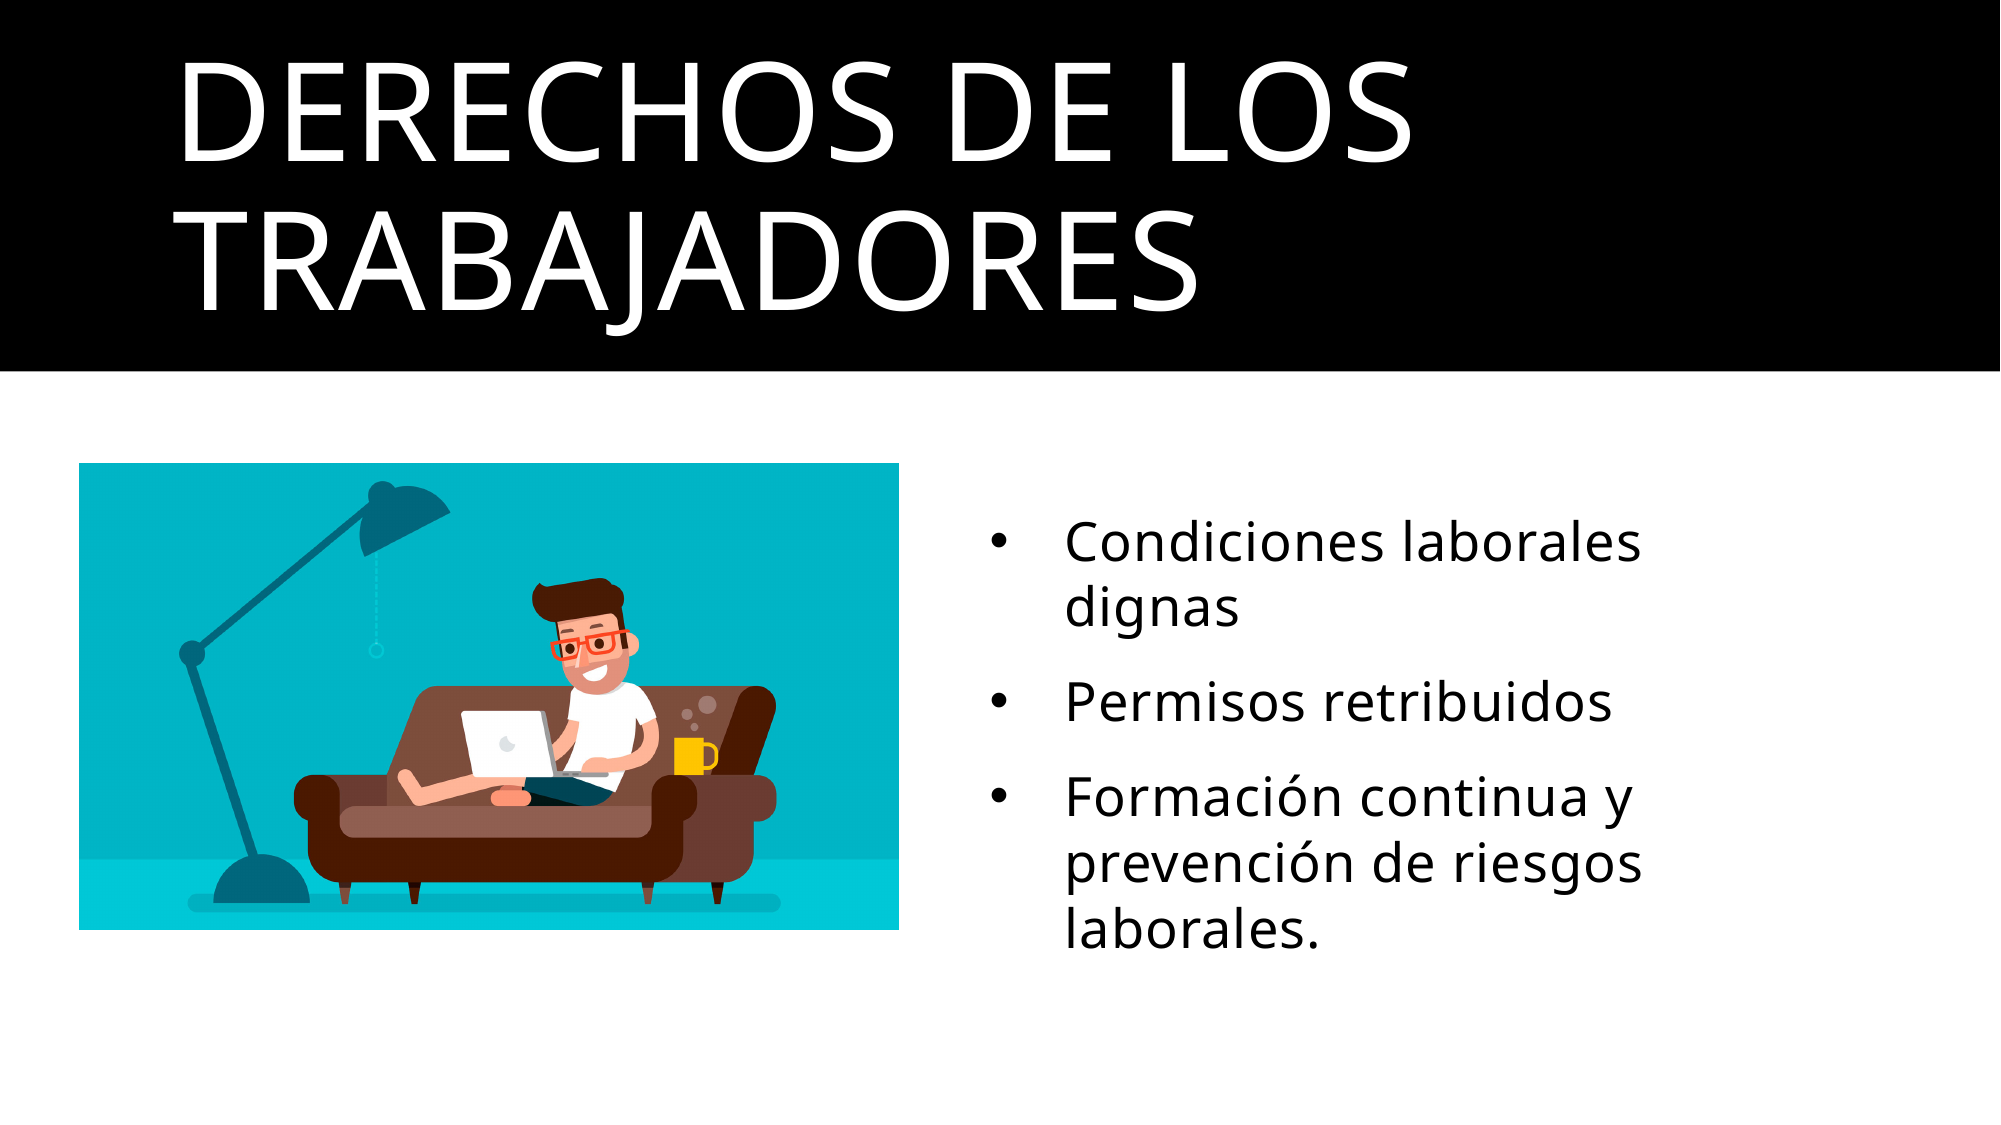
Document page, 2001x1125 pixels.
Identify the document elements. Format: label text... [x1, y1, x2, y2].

picture [79, 463, 899, 930]
title Derechos de los Trabajadores [157, 52, 1842, 332]
list Condiciones laborales dignas Permisos retribuidos Formación continua y prevención de riesgos laborales. [974, 498, 1842, 1014]
